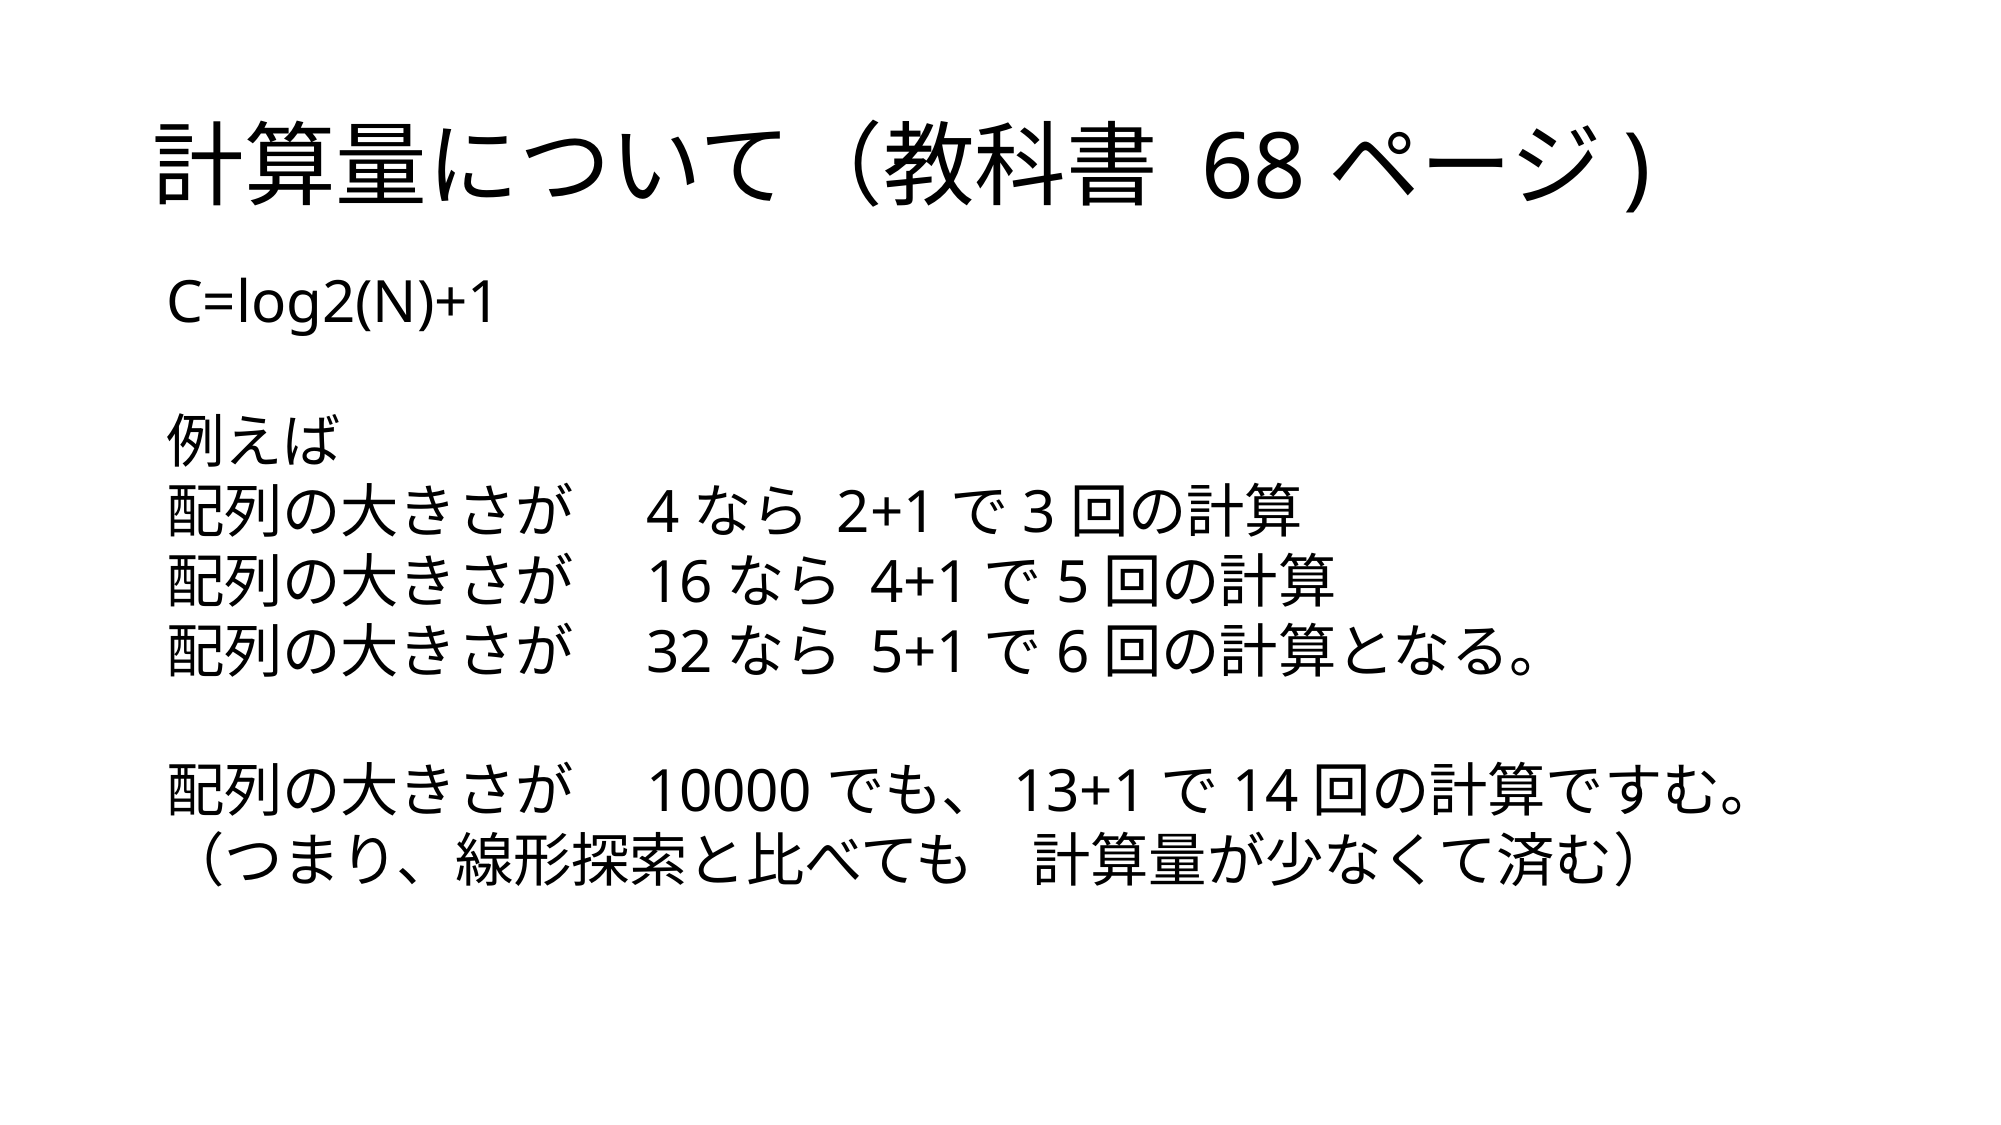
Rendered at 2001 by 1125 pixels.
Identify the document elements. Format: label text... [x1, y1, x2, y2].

title 計算量について（教科書 68ページ) [137, 59, 1863, 278]
text_box C=log2(N)+1 例えば 配列の大きさが 4なら 2+1で3回の計算 配列の大きさが 16なら 4+1で5回の計算 配列の大きさが 32なら 5+1で6回の計算となる。 配列の大きさが 10000でも、13+1で14回の計算ですむ。 （つまり、線形探索と比べても 計算量が少なくて済む） [151, 256, 1794, 901]
